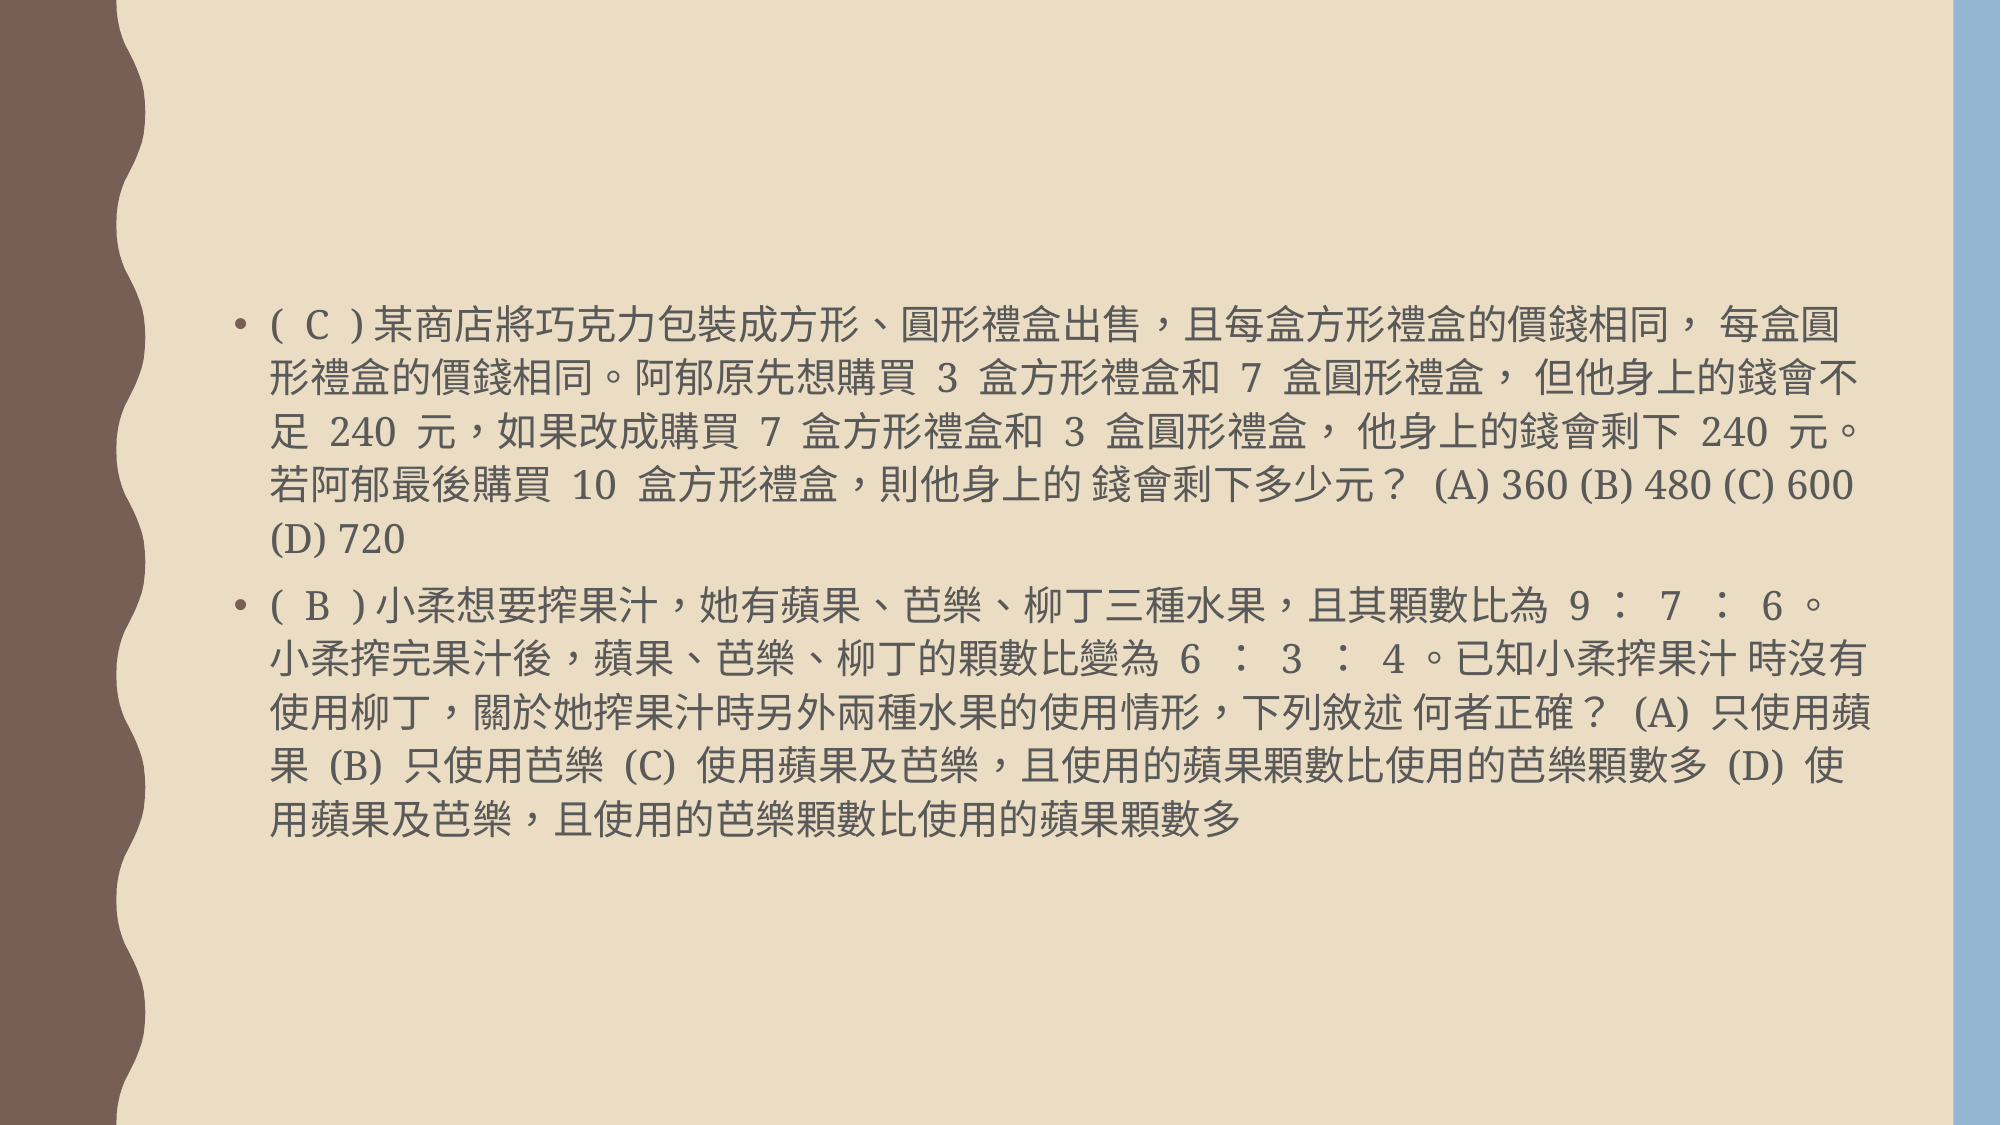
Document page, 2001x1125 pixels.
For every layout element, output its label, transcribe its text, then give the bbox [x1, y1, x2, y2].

list ( C )某商店將巧克力包裝成方形、圓形禮盒出售，且每盒方形禮盒的價錢相同， 每盒圓形禮盒的價錢相同。阿郁原先想購買 3 盒方形禮盒和 7 盒圓形禮盒， 但他身上的錢會不足 240 元，如果改成購買 7 盒方形禮盒和 3 盒圓形禮盒， 他身上的錢會剩下 240 元。若阿郁最後購買 10 盒方形禮盒，則他身上的 錢會剩下多少元？ (A) 360 (B) 480 (C) 600 (D) 720 ( B )小柔想要搾果汁，她有蘋果、芭樂、柳丁三種水果，且其顆數比為 9： 7 ： 6。 小柔搾完果汁後，蘋果、芭樂、柳丁的顆數比變為 6 ： 3 ： 4。已知小柔搾果汁 時沒有使用柳丁，關於她搾果汁時另外兩種水果的使用情形，下列敘述 何者正確？ (A) 只使用蘋果 (B) 只使用芭樂 (C) 使用蘋果及芭樂，且使用的蘋果顆數比使用的芭樂顆數多 (D) 使用蘋果及芭樂，且使用的芭樂顆數比使用的蘋果顆數多 [218, 286, 1889, 856]
